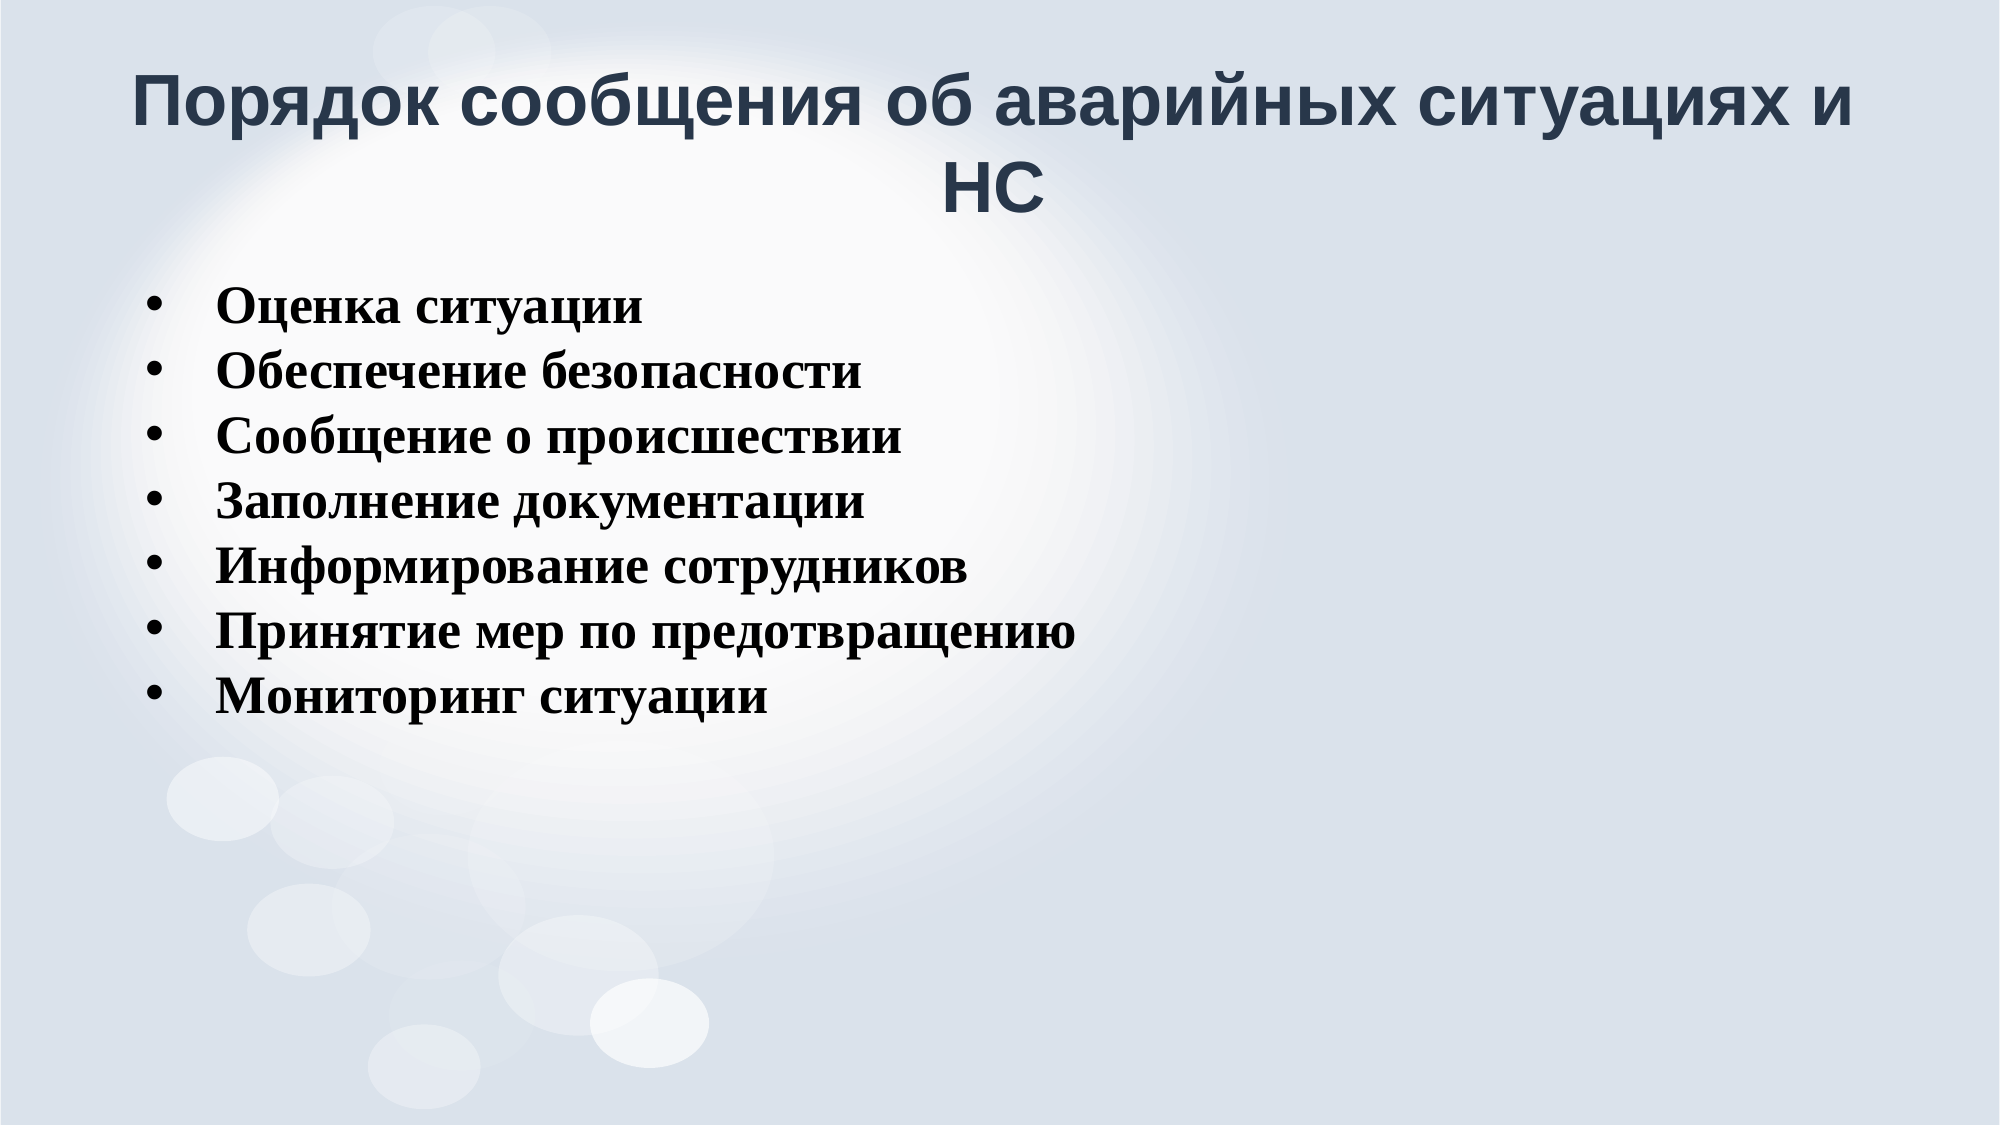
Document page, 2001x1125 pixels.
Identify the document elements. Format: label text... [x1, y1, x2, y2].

title Порядок сообщения об аварийных ситуациях и НС [86, 45, 1901, 235]
list Оценка ситуации Обеспечение безопасности Сообщение о происшествии Заполнение документации Информирование сотрудников Принятие мер по предотвращению Мониторинг ситуации [131, 262, 1867, 1005]
